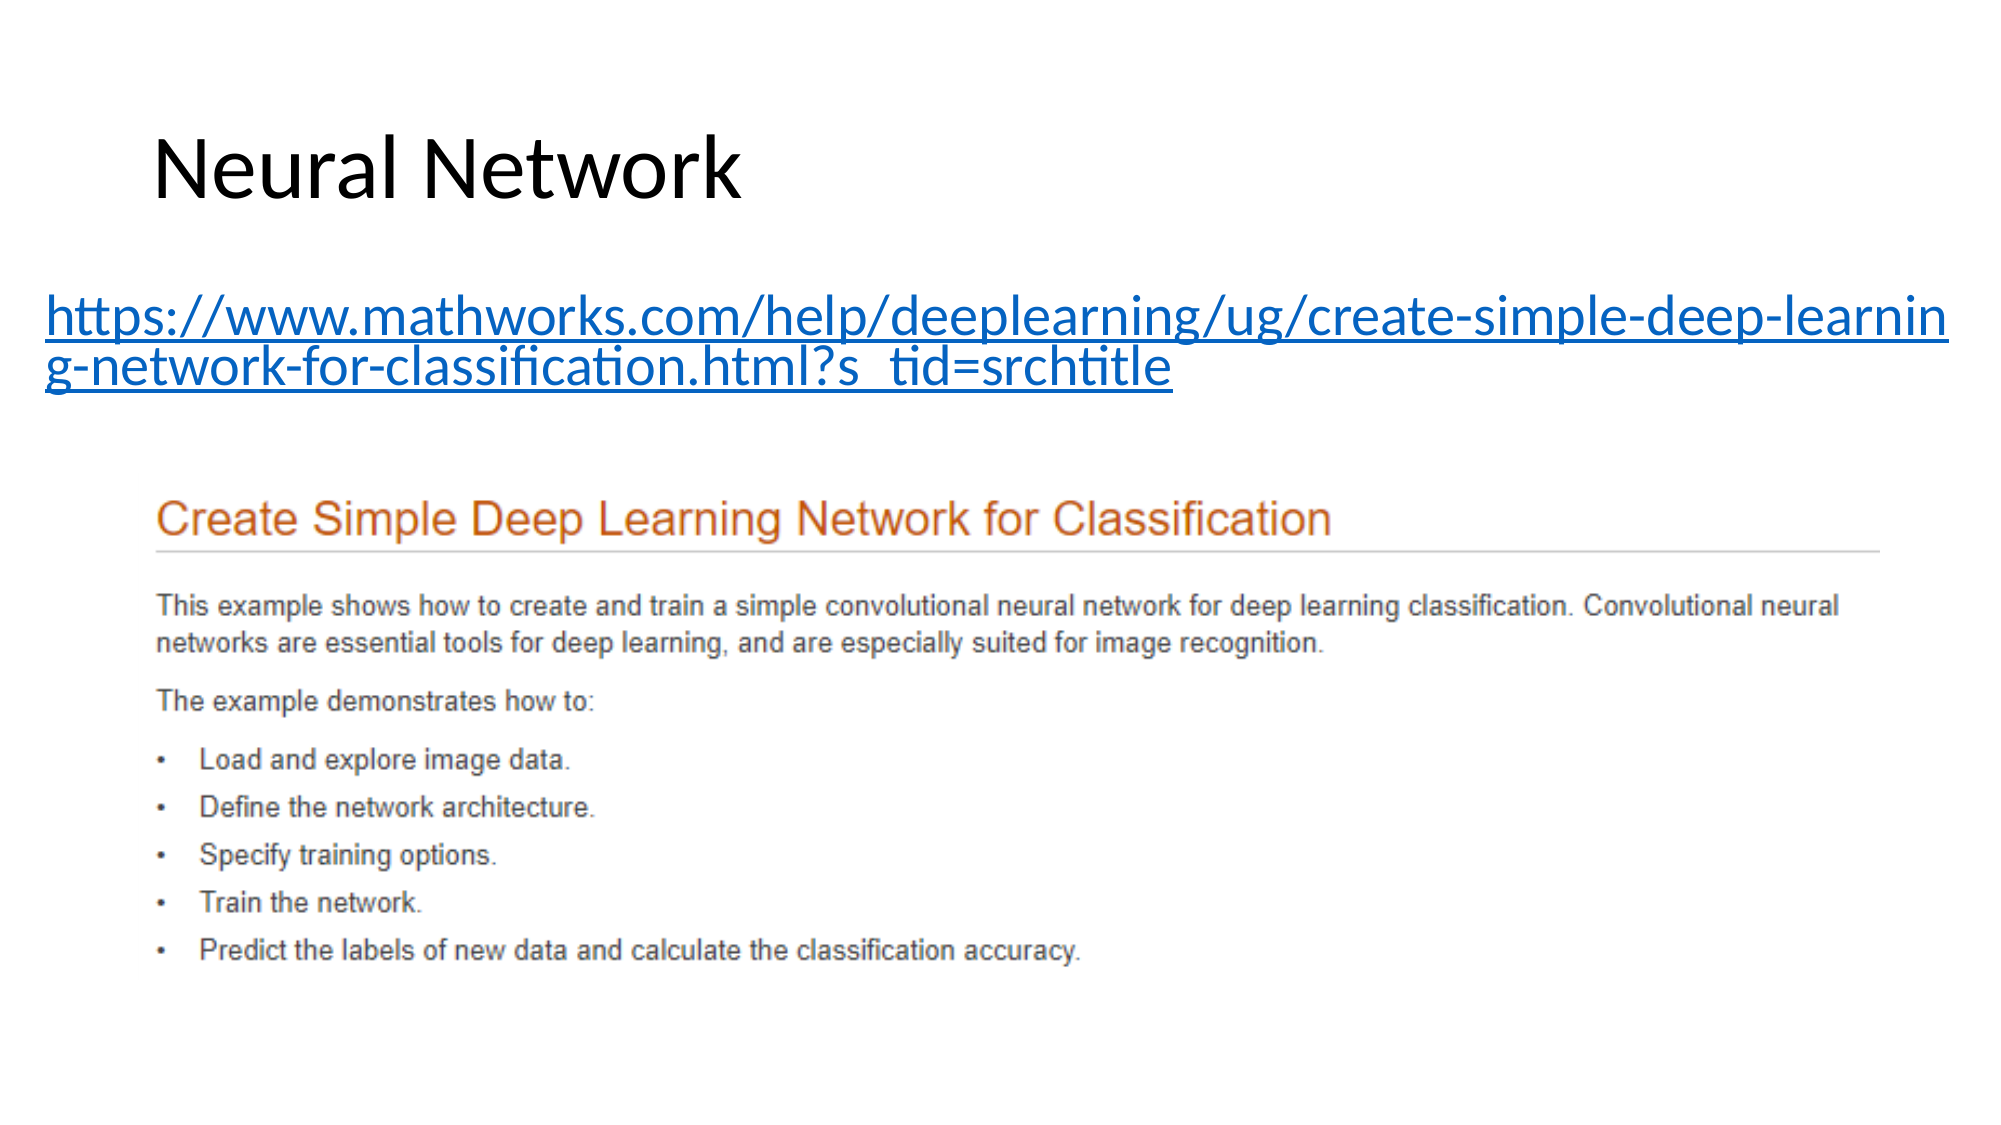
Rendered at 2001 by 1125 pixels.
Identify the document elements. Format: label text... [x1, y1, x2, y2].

list https://www.mathworks.com/help/deeplearning/ug/create-simple-deep-learning-network-for-classification.html?s_tid=srchtitle [30, 277, 1980, 1068]
title Neural Network [137, 59, 1863, 277]
picture [137, 473, 1880, 980]
